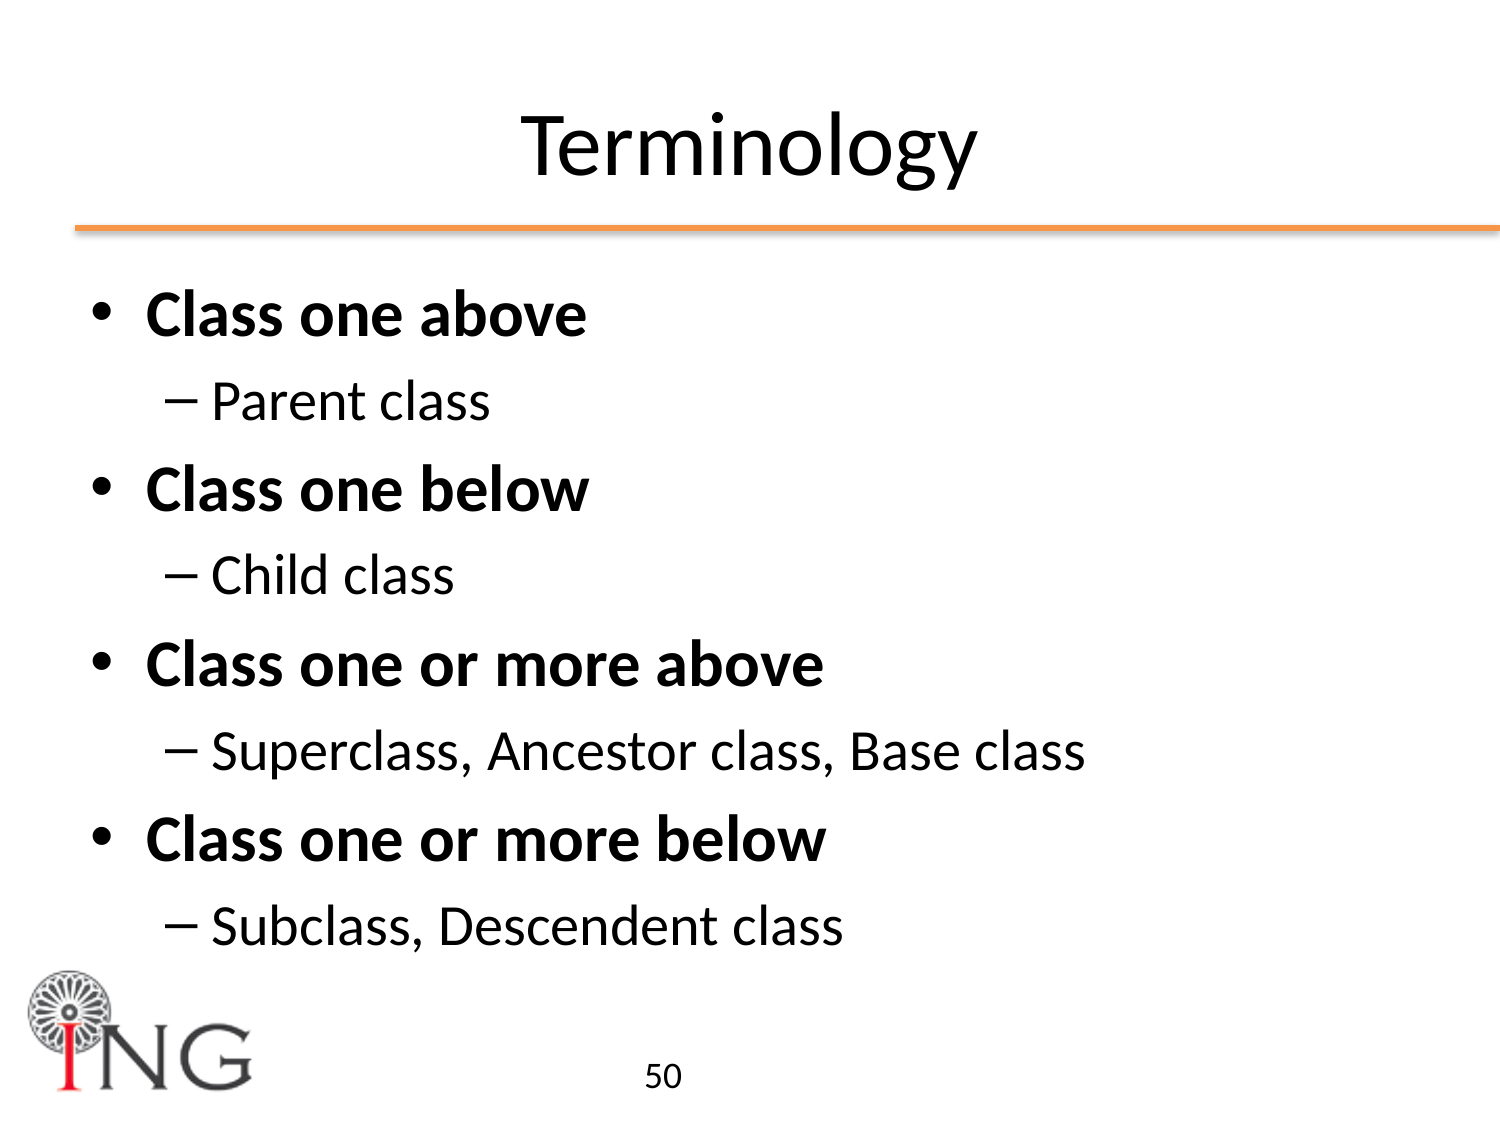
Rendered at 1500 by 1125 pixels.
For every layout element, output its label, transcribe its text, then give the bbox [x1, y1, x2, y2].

picture [3, 948, 281, 1124]
title Terminology [75, 45, 1425, 233]
list Class one above Parent class Class one below Child class Class one or more above Superclass, Ancestor class, Base class Class one or more below Subclass, Descendent class [75, 262, 1425, 1005]
slide_number 50 [629, 1043, 1425, 1104]
